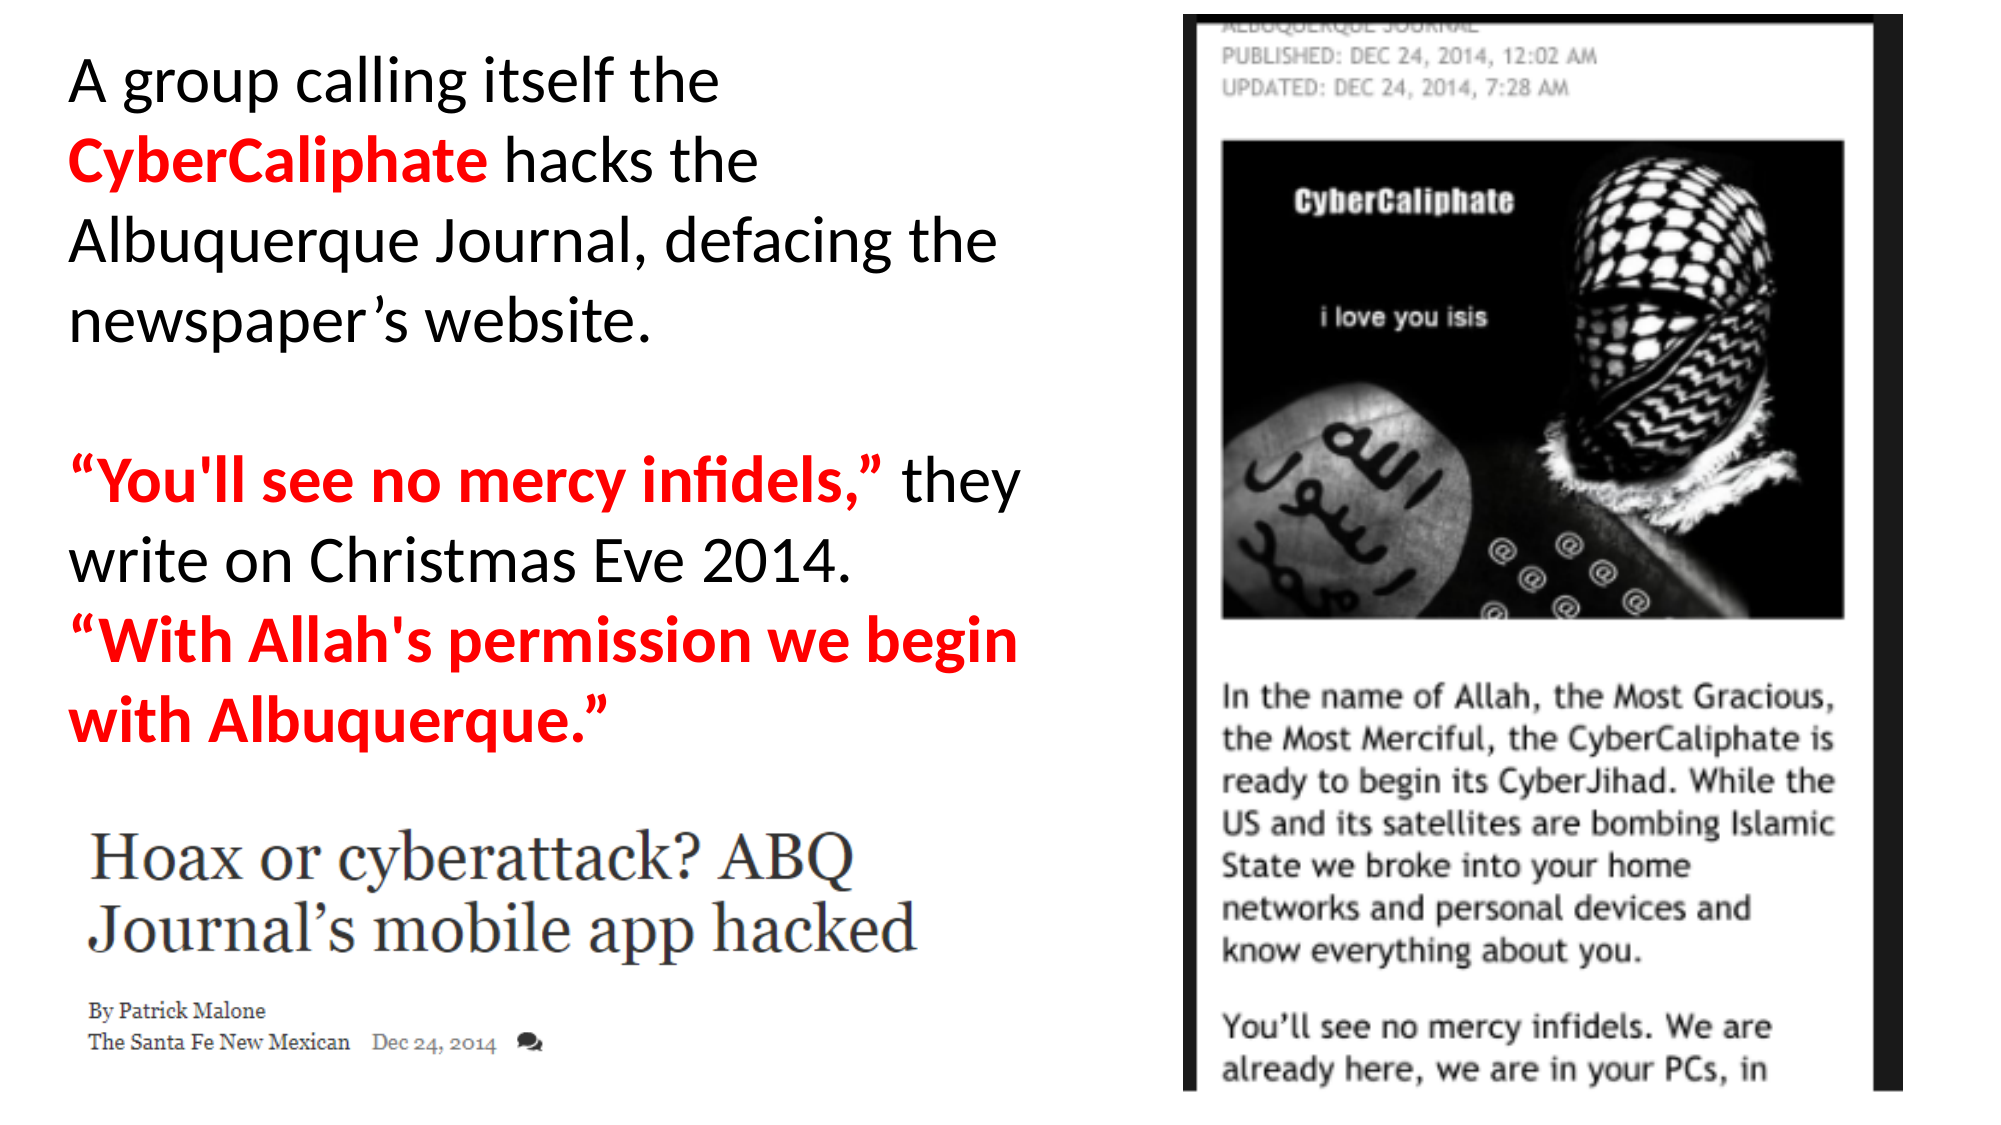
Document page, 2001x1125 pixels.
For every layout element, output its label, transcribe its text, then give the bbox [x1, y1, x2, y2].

picture [75, 804, 957, 1078]
picture [1183, 14, 1903, 1111]
text_box A group calling itself the CyberCaliphate hacks the Albuquerque Journal, defacing the newspaper’s website. “You'll see no mercy infidels,” they write on Christmas Eve 2014. “With Allah's permission we begin with Albuquerque.” [53, 28, 1048, 763]
